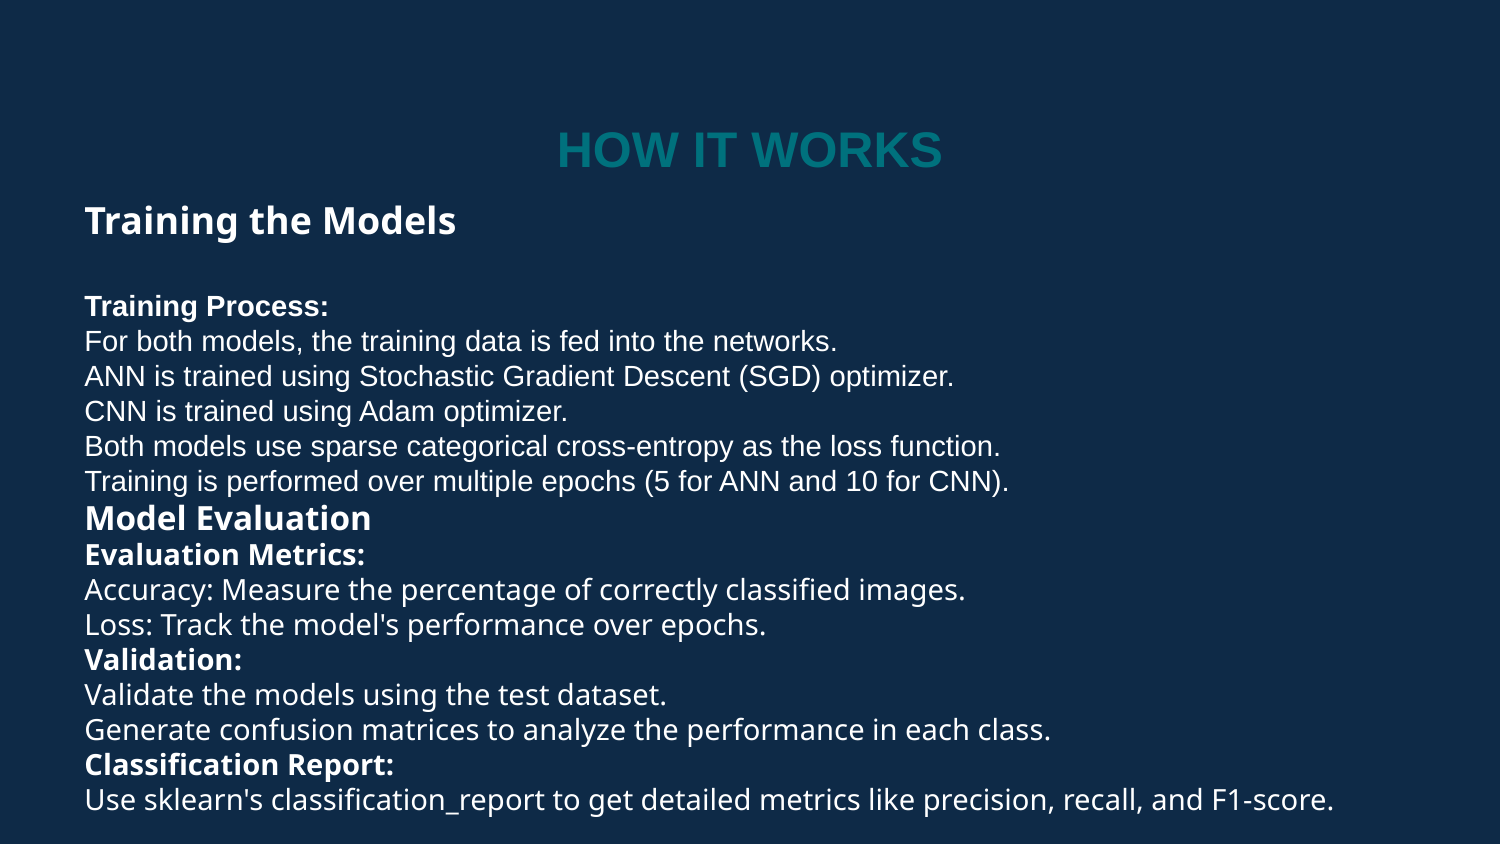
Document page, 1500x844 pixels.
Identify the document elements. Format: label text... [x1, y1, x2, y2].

text_box Training the Models Training Process: For both models, the training data is fed into the networks. ANN is trained using Stochastic Gradient Descent (SGD) optimizer. CNN is trained using Adam optimizer. Both models use sparse categorical cross-entropy as the loss function. Training is performed over multiple epochs (5 for ANN and 10 for CNN). Model Evaluation Evaluation Metrics: Accuracy: Measure the percentage of correctly classified images. Loss: Track the model's performance over epochs. Validation: Validate the models using the test dataset. Generate confusion matrices to analyze the performance in each class. Classification Report: Use sklearn's classification_report to get detailed metrics like precision, recall, and F1-score. [69, 182, 1431, 819]
text_box HOW IT WORKS [539, 102, 961, 182]
